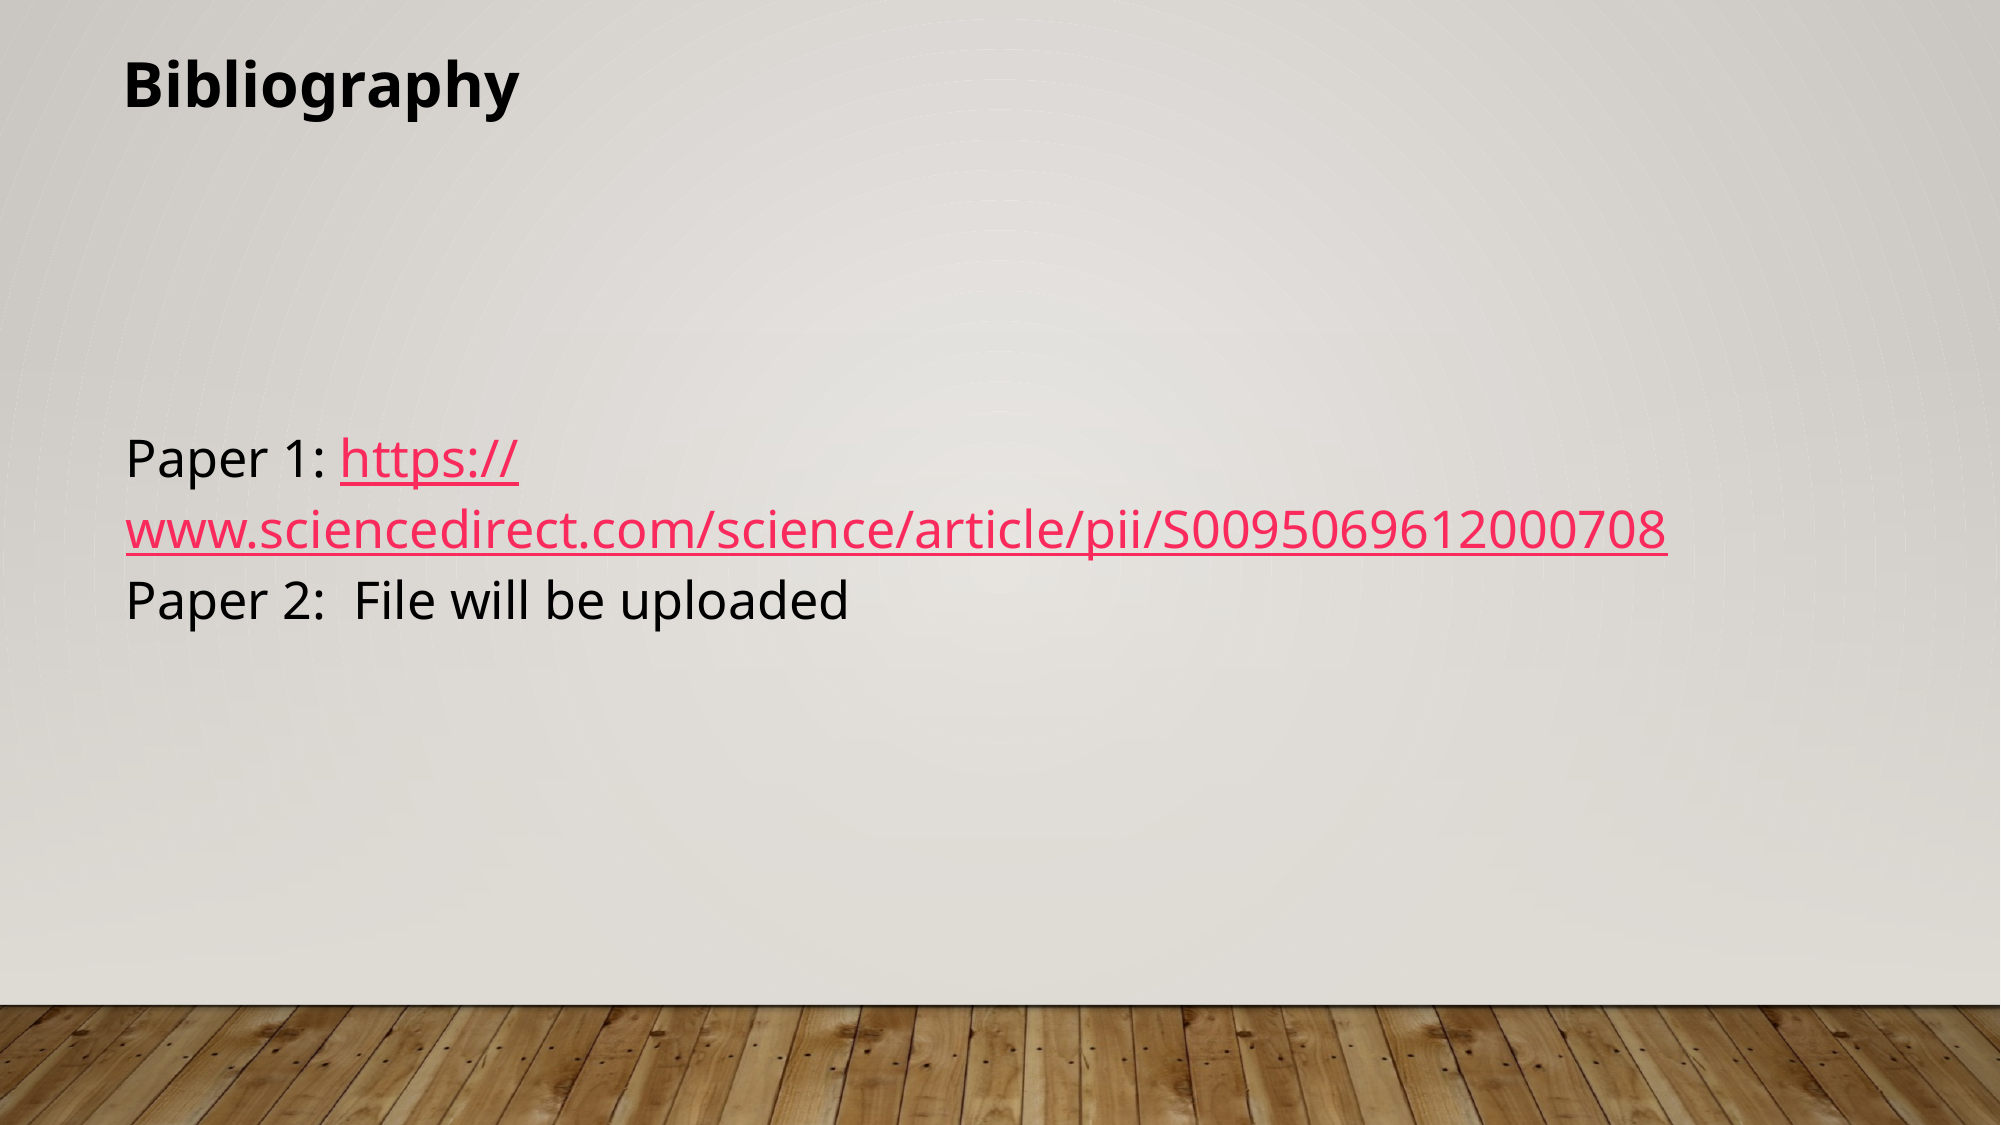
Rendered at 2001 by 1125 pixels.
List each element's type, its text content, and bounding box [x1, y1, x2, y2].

text_box Paper 1: https://www.sciencedirect.com/science/article/pii/S0095069612000708 Paper 2: File will be uploaded [110, 418, 1856, 638]
text_box Bibliography [107, 37, 1518, 127]
picture [0, 1005, 2000, 1125]
